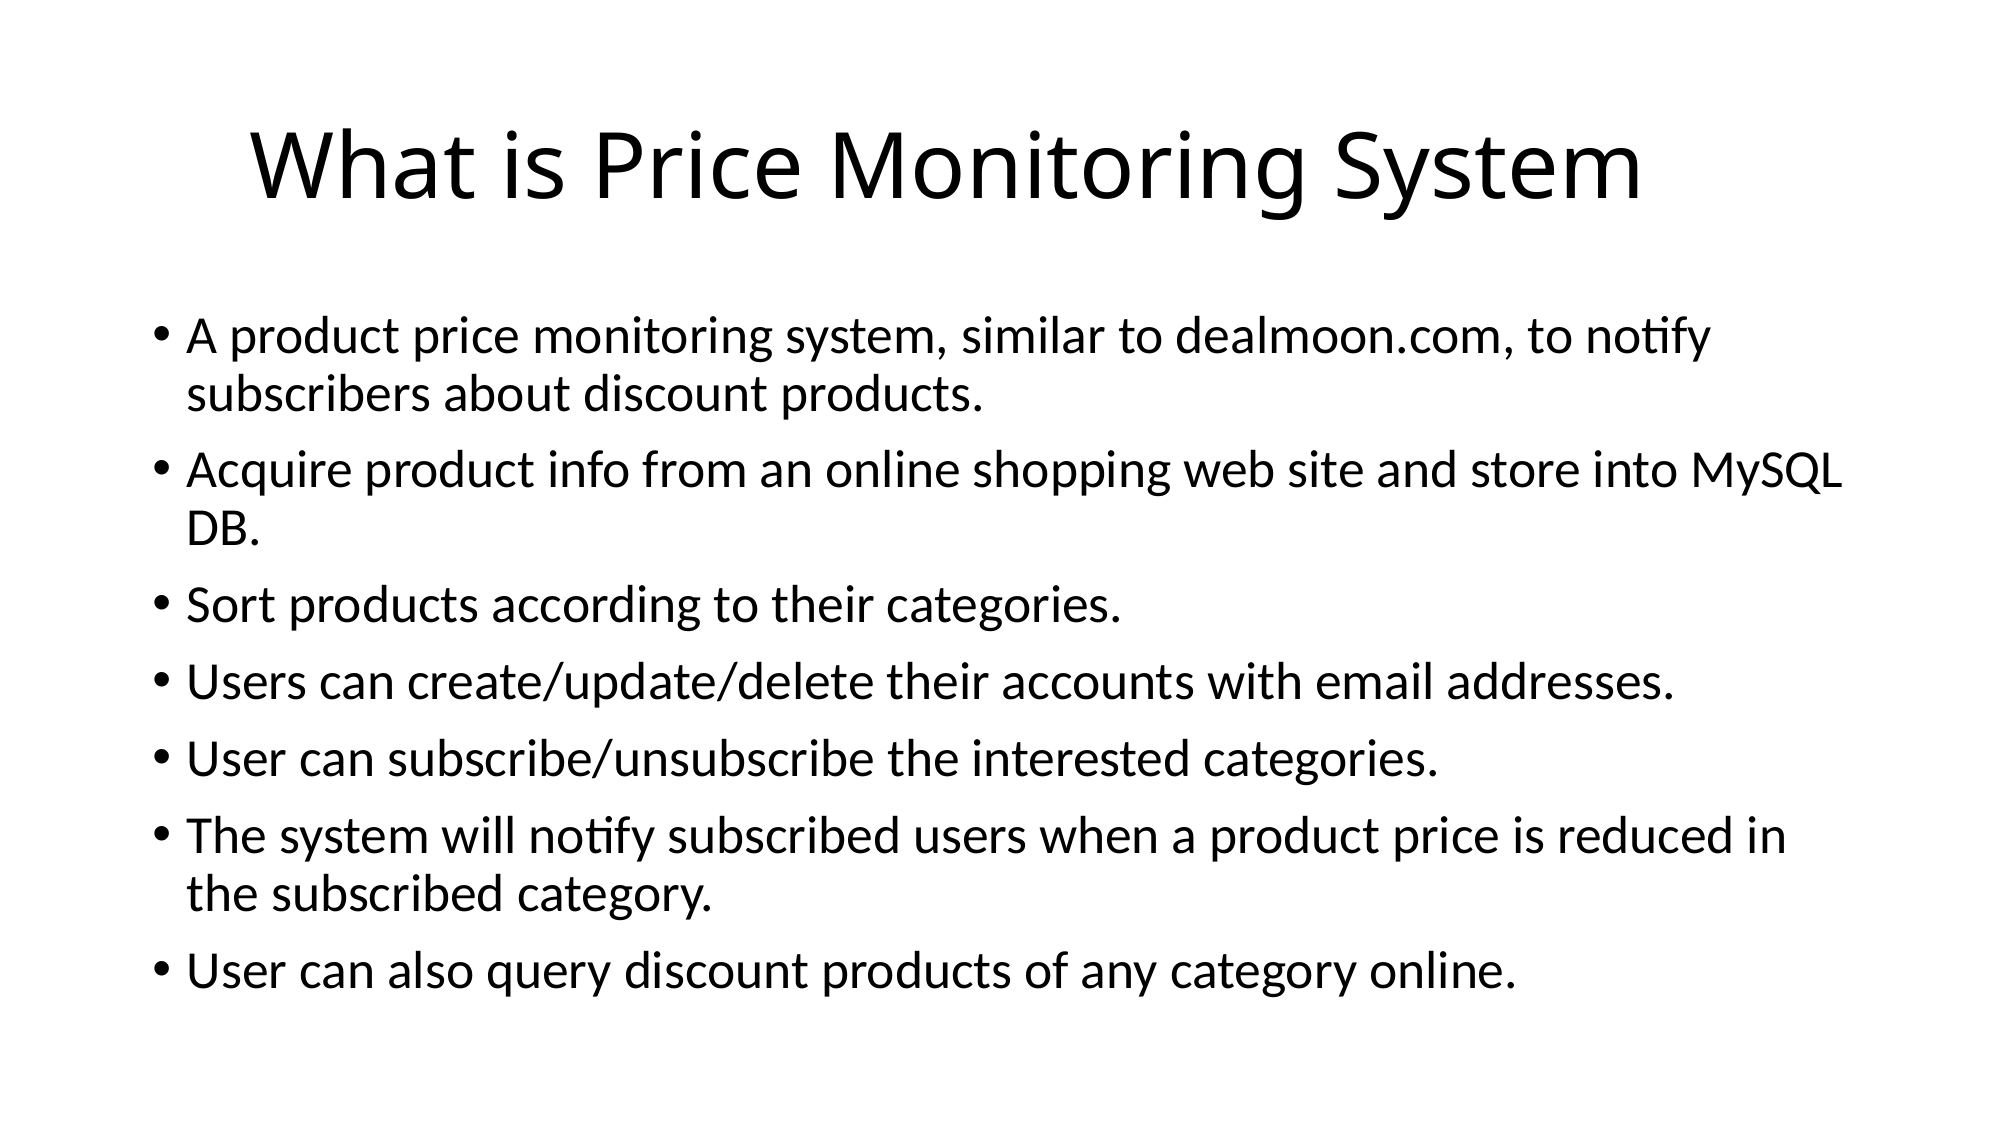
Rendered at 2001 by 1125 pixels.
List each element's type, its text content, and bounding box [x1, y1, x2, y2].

title What is Price Monitoring System [137, 59, 1863, 278]
list A product price monitoring system, similar to dealmoon.com, to notify subscribers about discount products. Acquire product info from an online shopping web site and store into MySQL DB. Sort products according to their categories. Users can create/update/delete their accounts with email addresses. User can subscribe/unsubscribe the interested categories. The system will notify subscribed users when a product price is reduced in the subscribed category. User can also query discount products of any category online. [137, 299, 1863, 1014]
